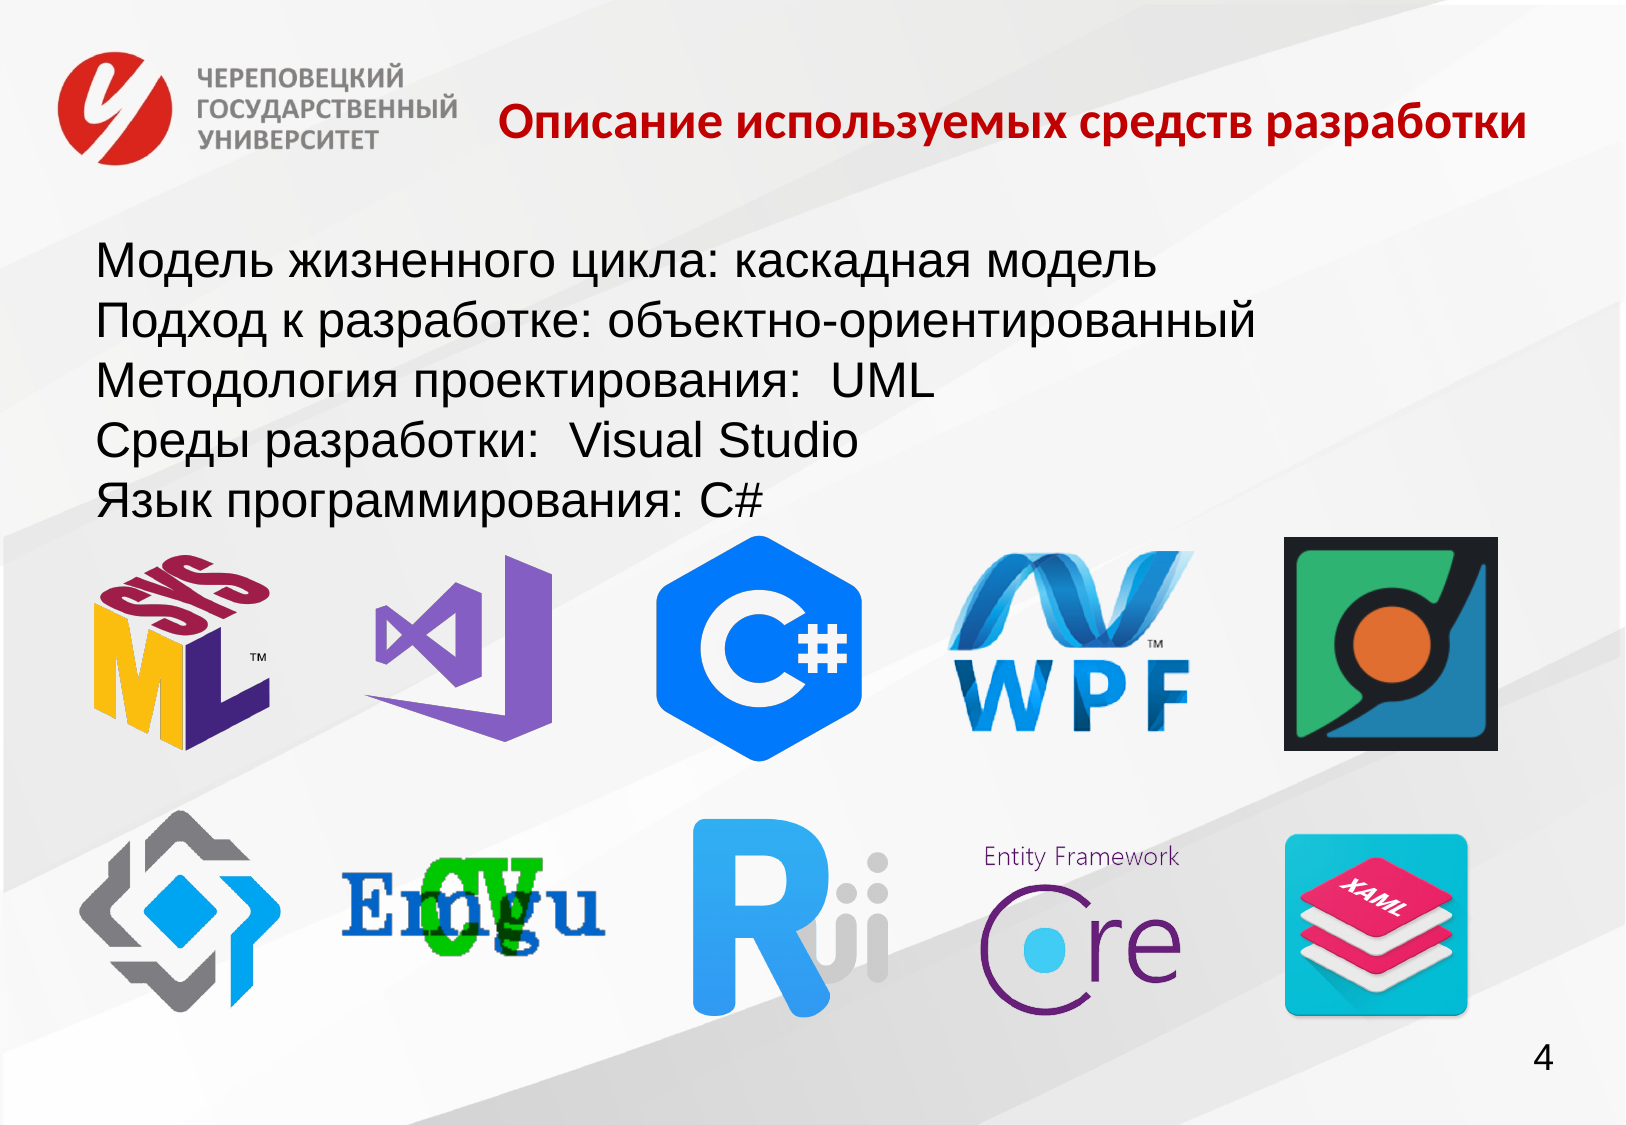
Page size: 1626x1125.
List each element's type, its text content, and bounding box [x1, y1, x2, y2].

text_box Модель жизненного цикла: каскадная модель Подход к разработке: объектно-ориентированный Методология проектирования: UML Среды разработки: Visual Studio Язык программирования: C# [80, 219, 1544, 535]
title Описание используемых средств разработки [458, 72, 1544, 164]
text_box 4 [1518, 1025, 1569, 1086]
picture [0, 0, 1625, 1125]
